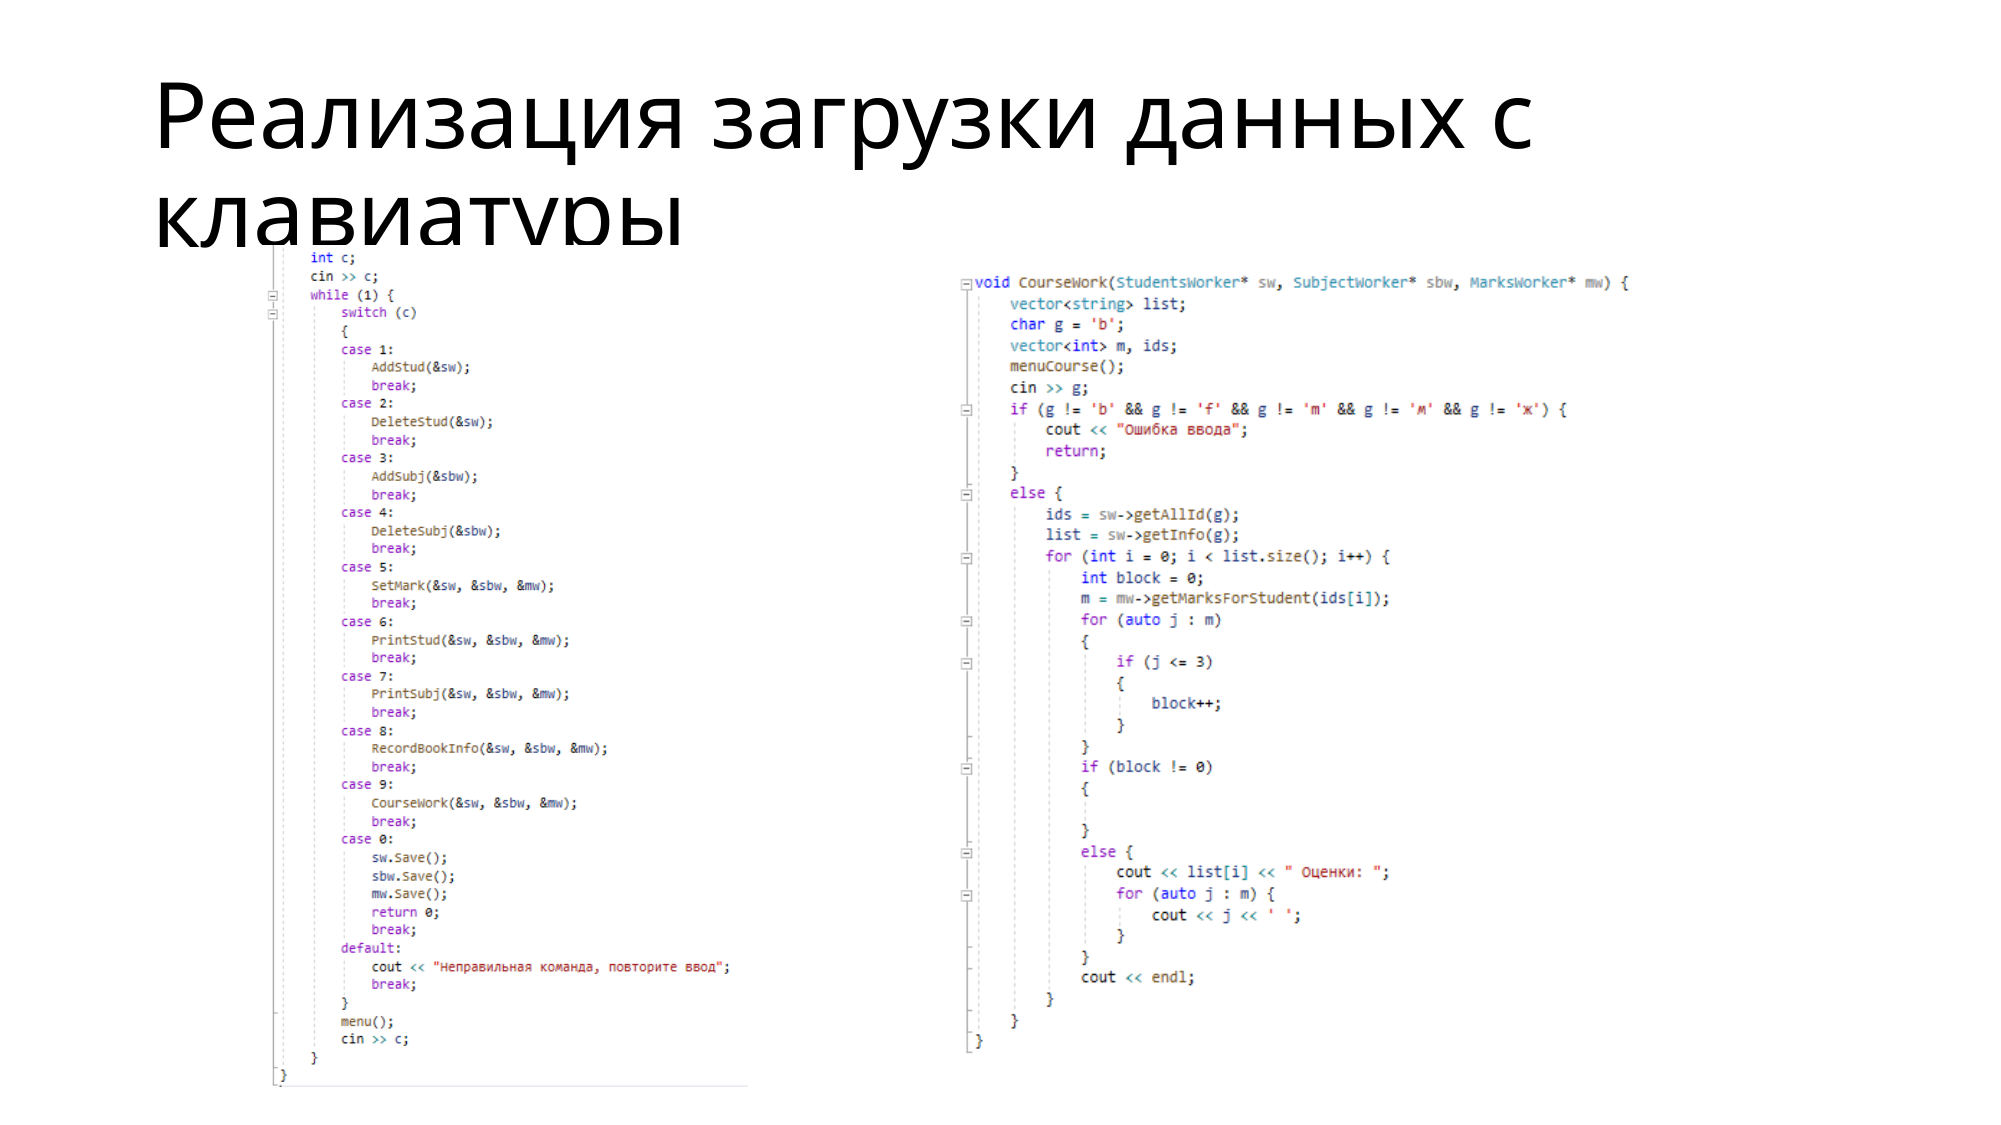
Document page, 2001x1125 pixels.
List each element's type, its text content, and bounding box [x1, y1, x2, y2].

title Реализация загрузки данных с клавиатуры [137, 59, 1863, 278]
picture [948, 272, 1662, 1059]
picture [253, 245, 748, 1087]
